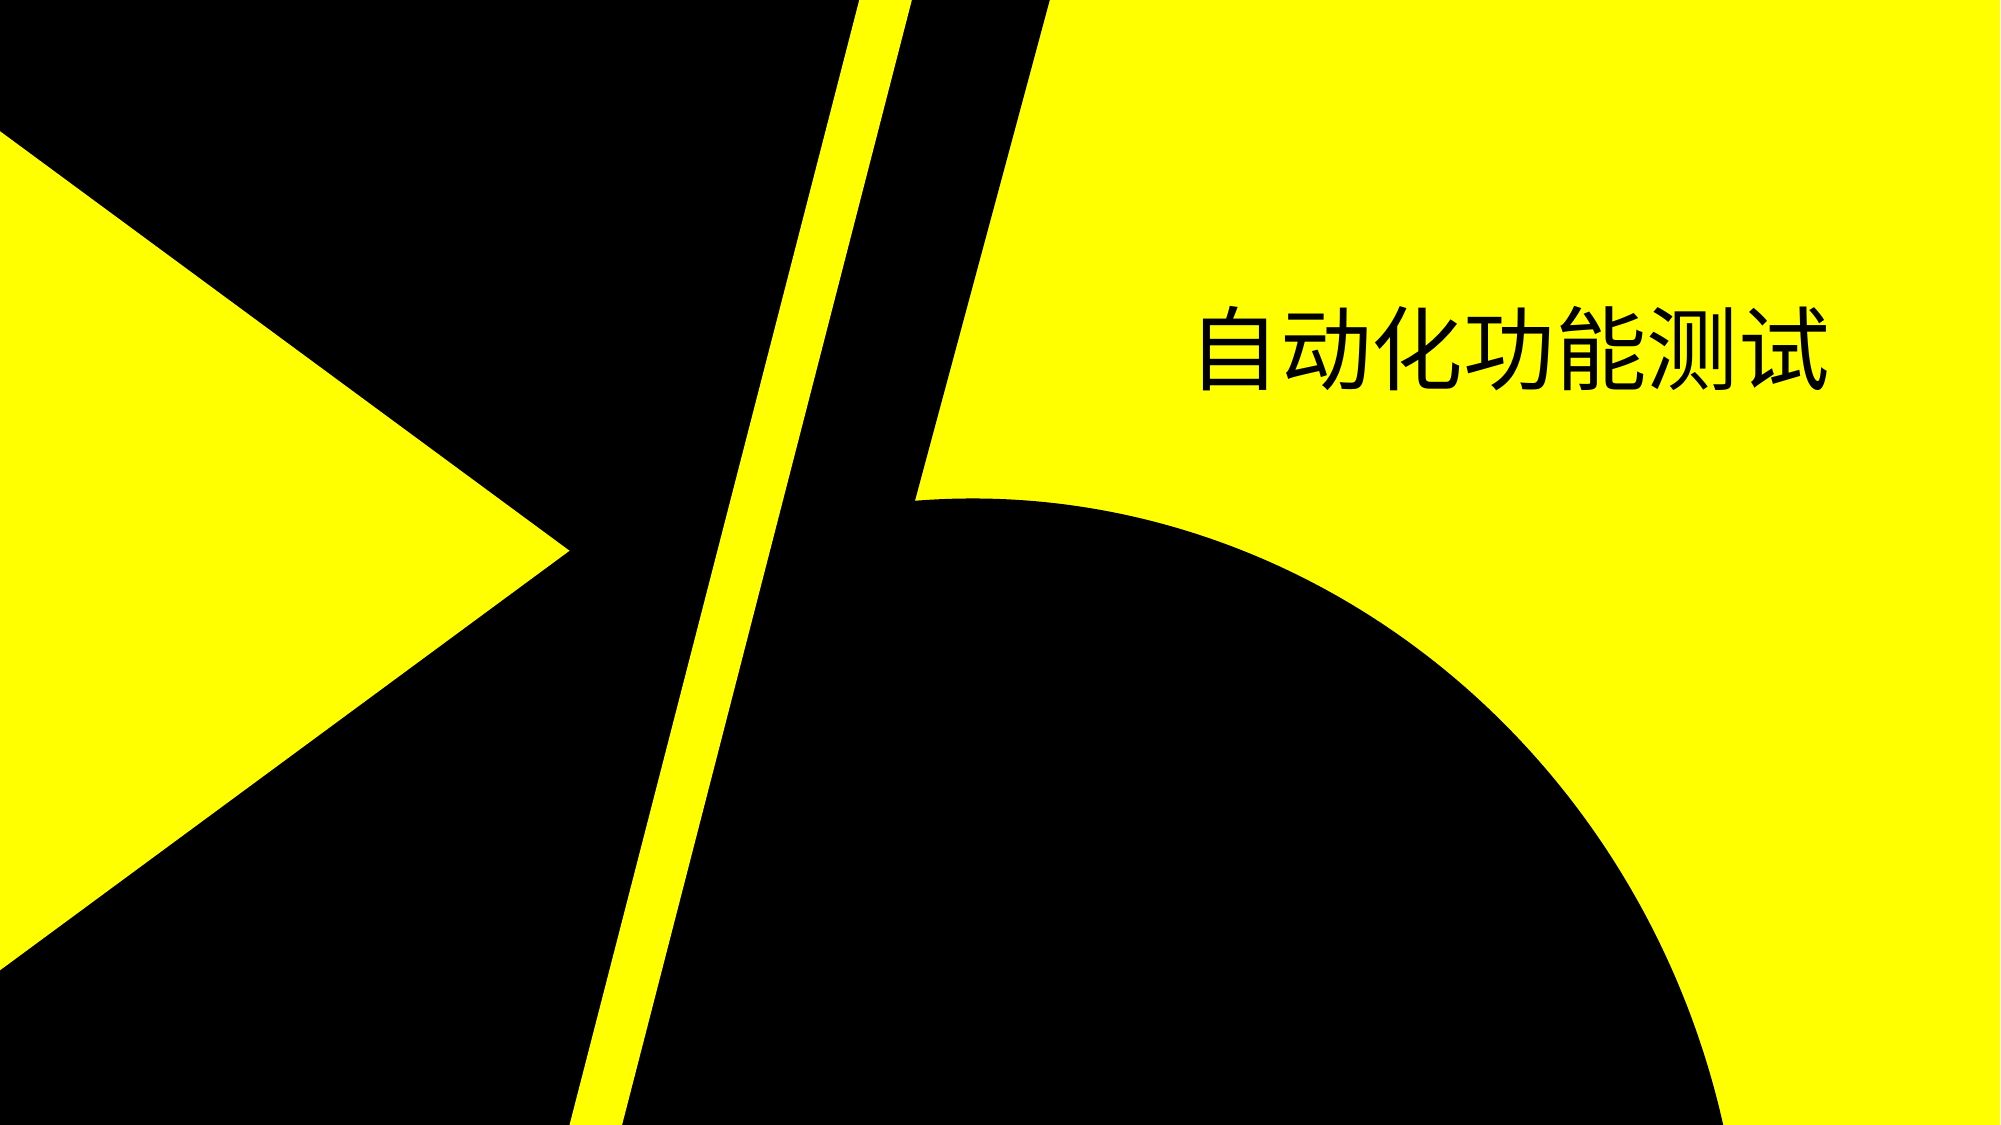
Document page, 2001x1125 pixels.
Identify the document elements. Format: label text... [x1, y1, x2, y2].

text_box 自动化功能测试 [1742, 284, 1869, 410]
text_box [0, 0, 1742, 1125]
